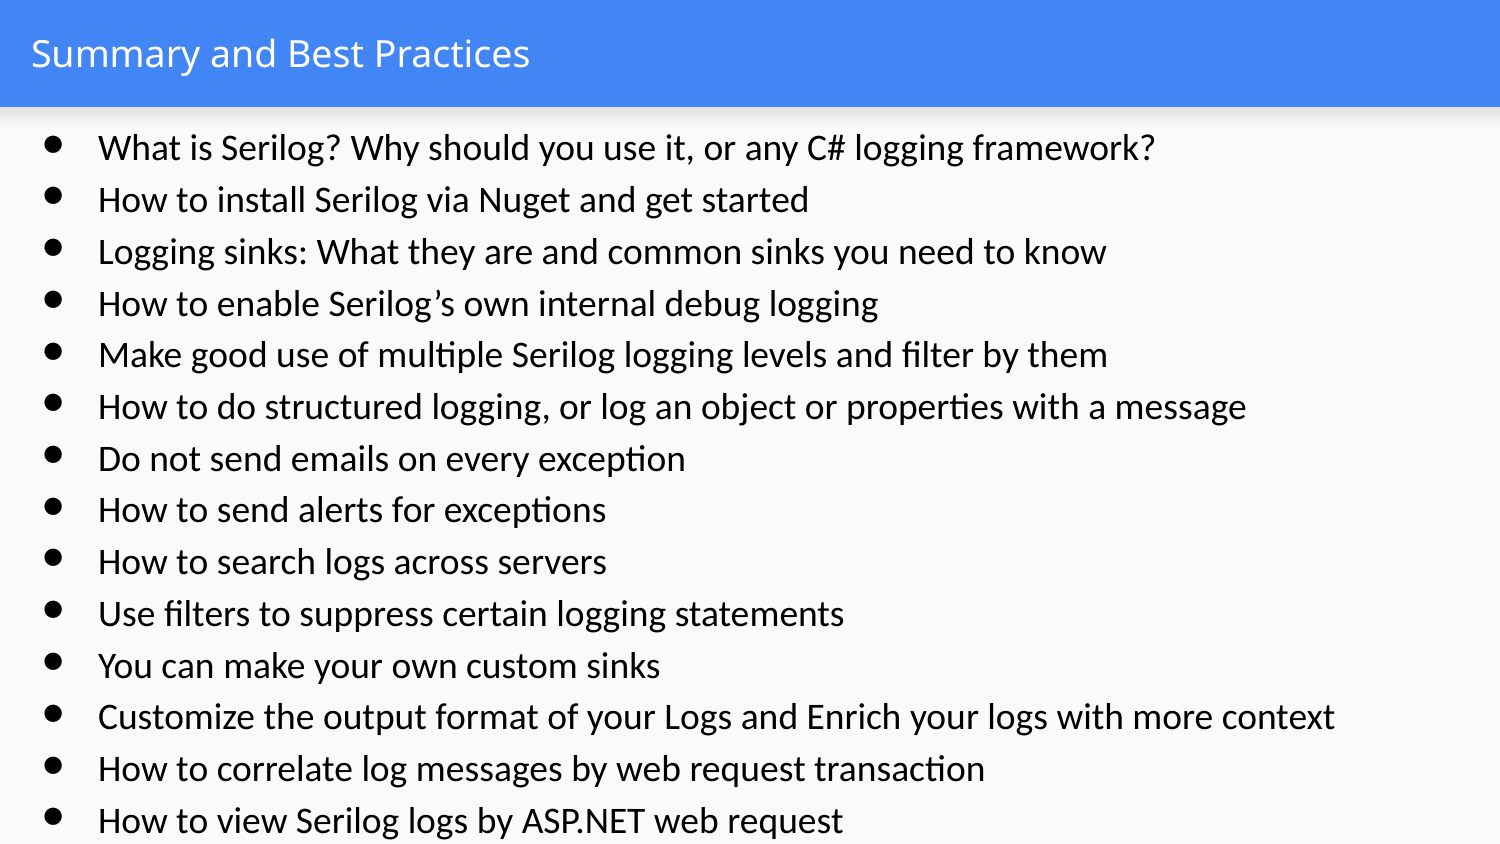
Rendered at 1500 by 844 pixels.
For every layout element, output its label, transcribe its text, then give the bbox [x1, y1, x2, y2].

title Summary and Best Practices [16, 2, 1464, 101]
text_box What is Serilog? Why should you use it, or any C# logging framework? How to install Serilog via Nuget and get started Logging sinks: What they are and common sinks you need to know How to enable Serilog’s own internal debug logging Make good use of multiple Serilog logging levels and filter by them How to do structured logging, or log an object or properties with a message Do not send emails on every exception How to send alerts for exceptions How to search logs across servers Use filters to suppress certain logging statements You can make your own custom sinks Customize the output format of your Logs and Enrich your logs with more context How to correlate log messages by web request transaction How to view Serilog logs by ASP.NET web request [8, 101, 1492, 844]
